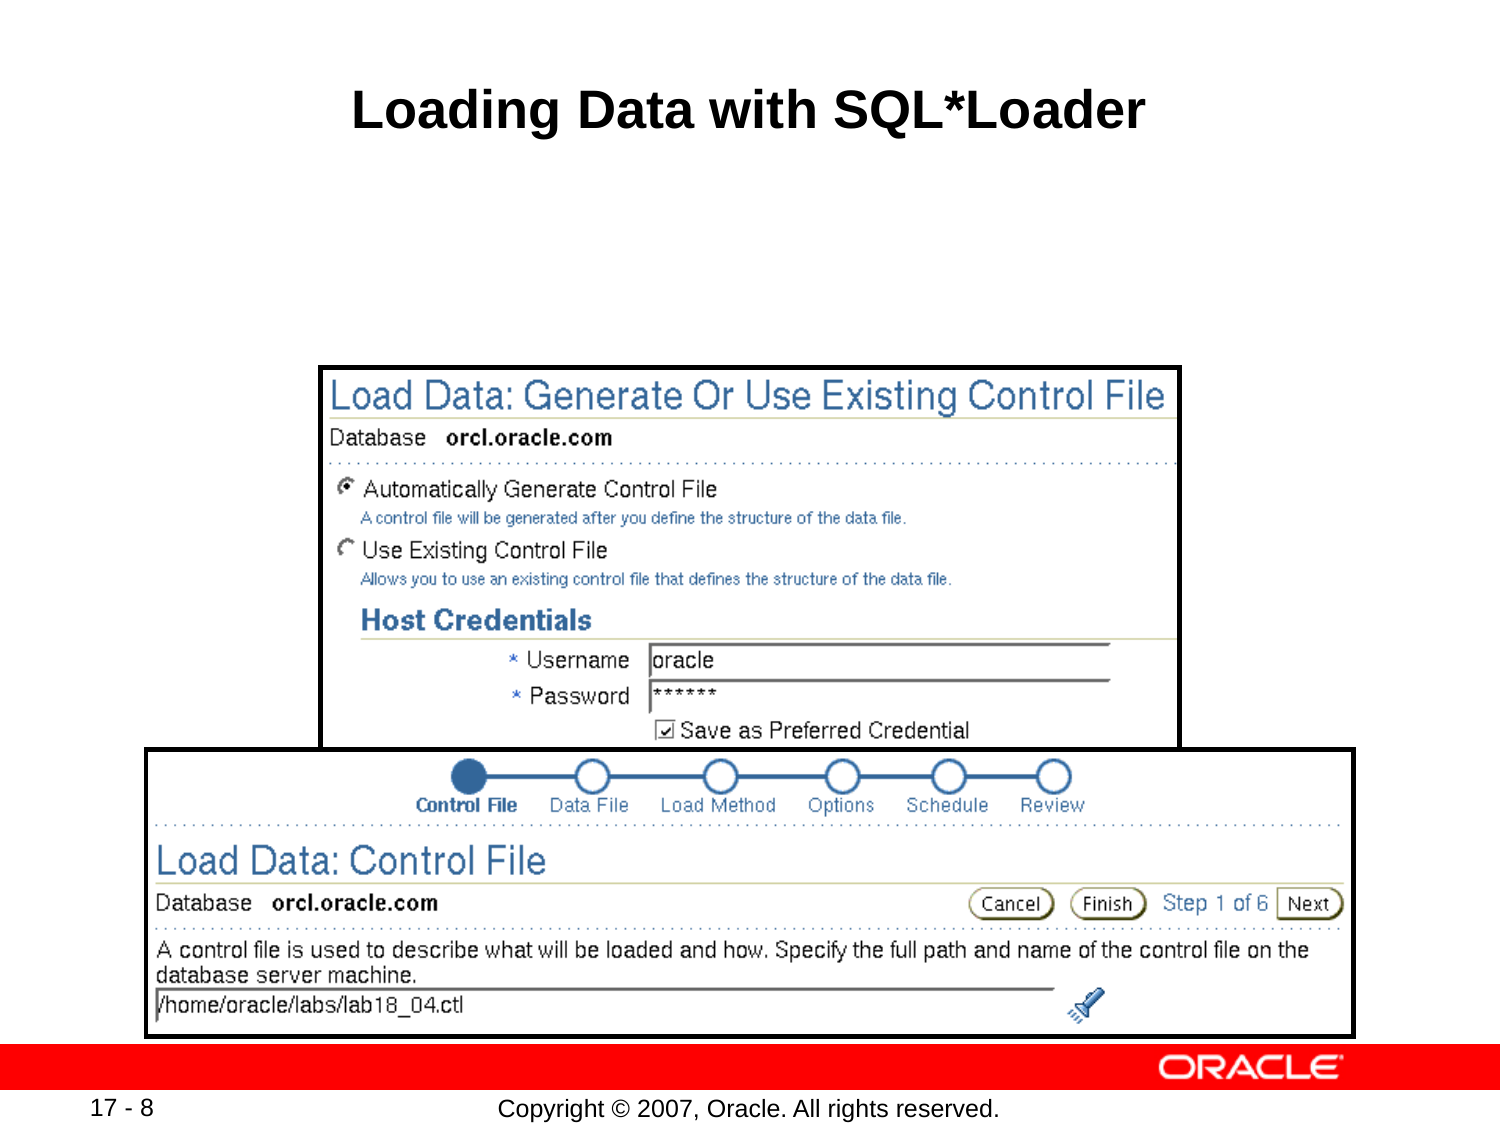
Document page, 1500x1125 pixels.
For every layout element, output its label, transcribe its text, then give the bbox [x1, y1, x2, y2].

title Loading Data with SQL*Loader [99, 71, 1400, 217]
picture [0, 1044, 1500, 1090]
picture [148, 369, 1352, 1035]
